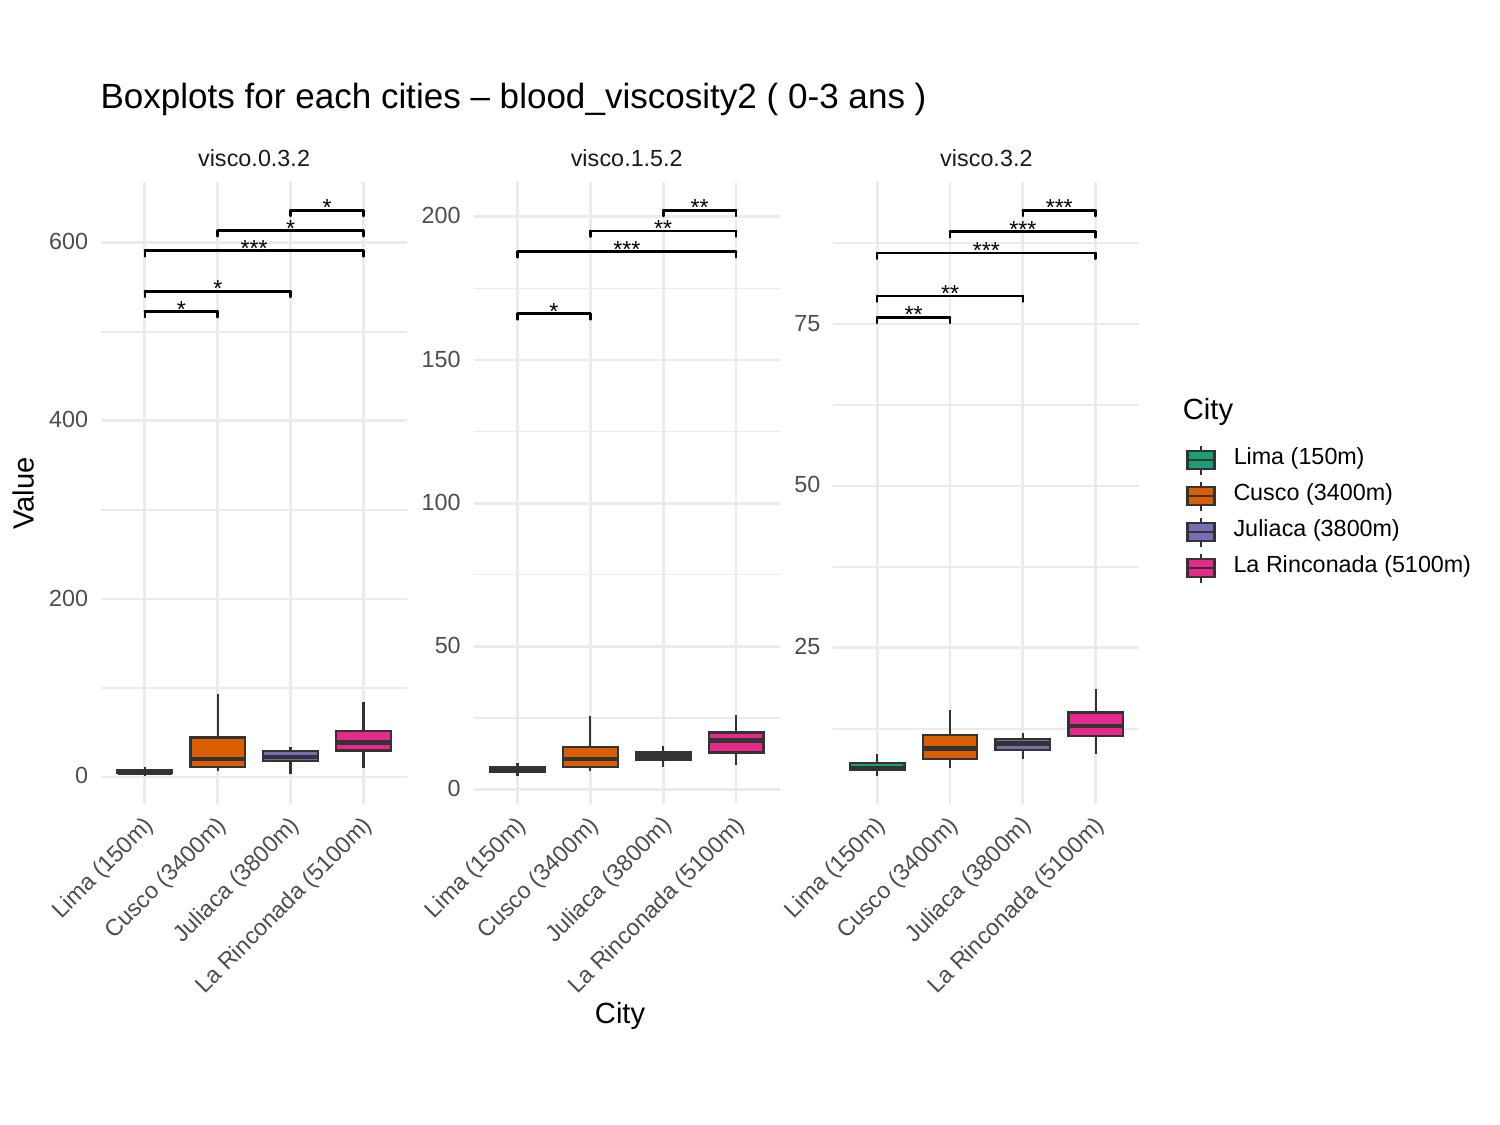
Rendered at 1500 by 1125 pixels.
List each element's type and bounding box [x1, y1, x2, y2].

text_box [0, 74, 1500, 1051]
